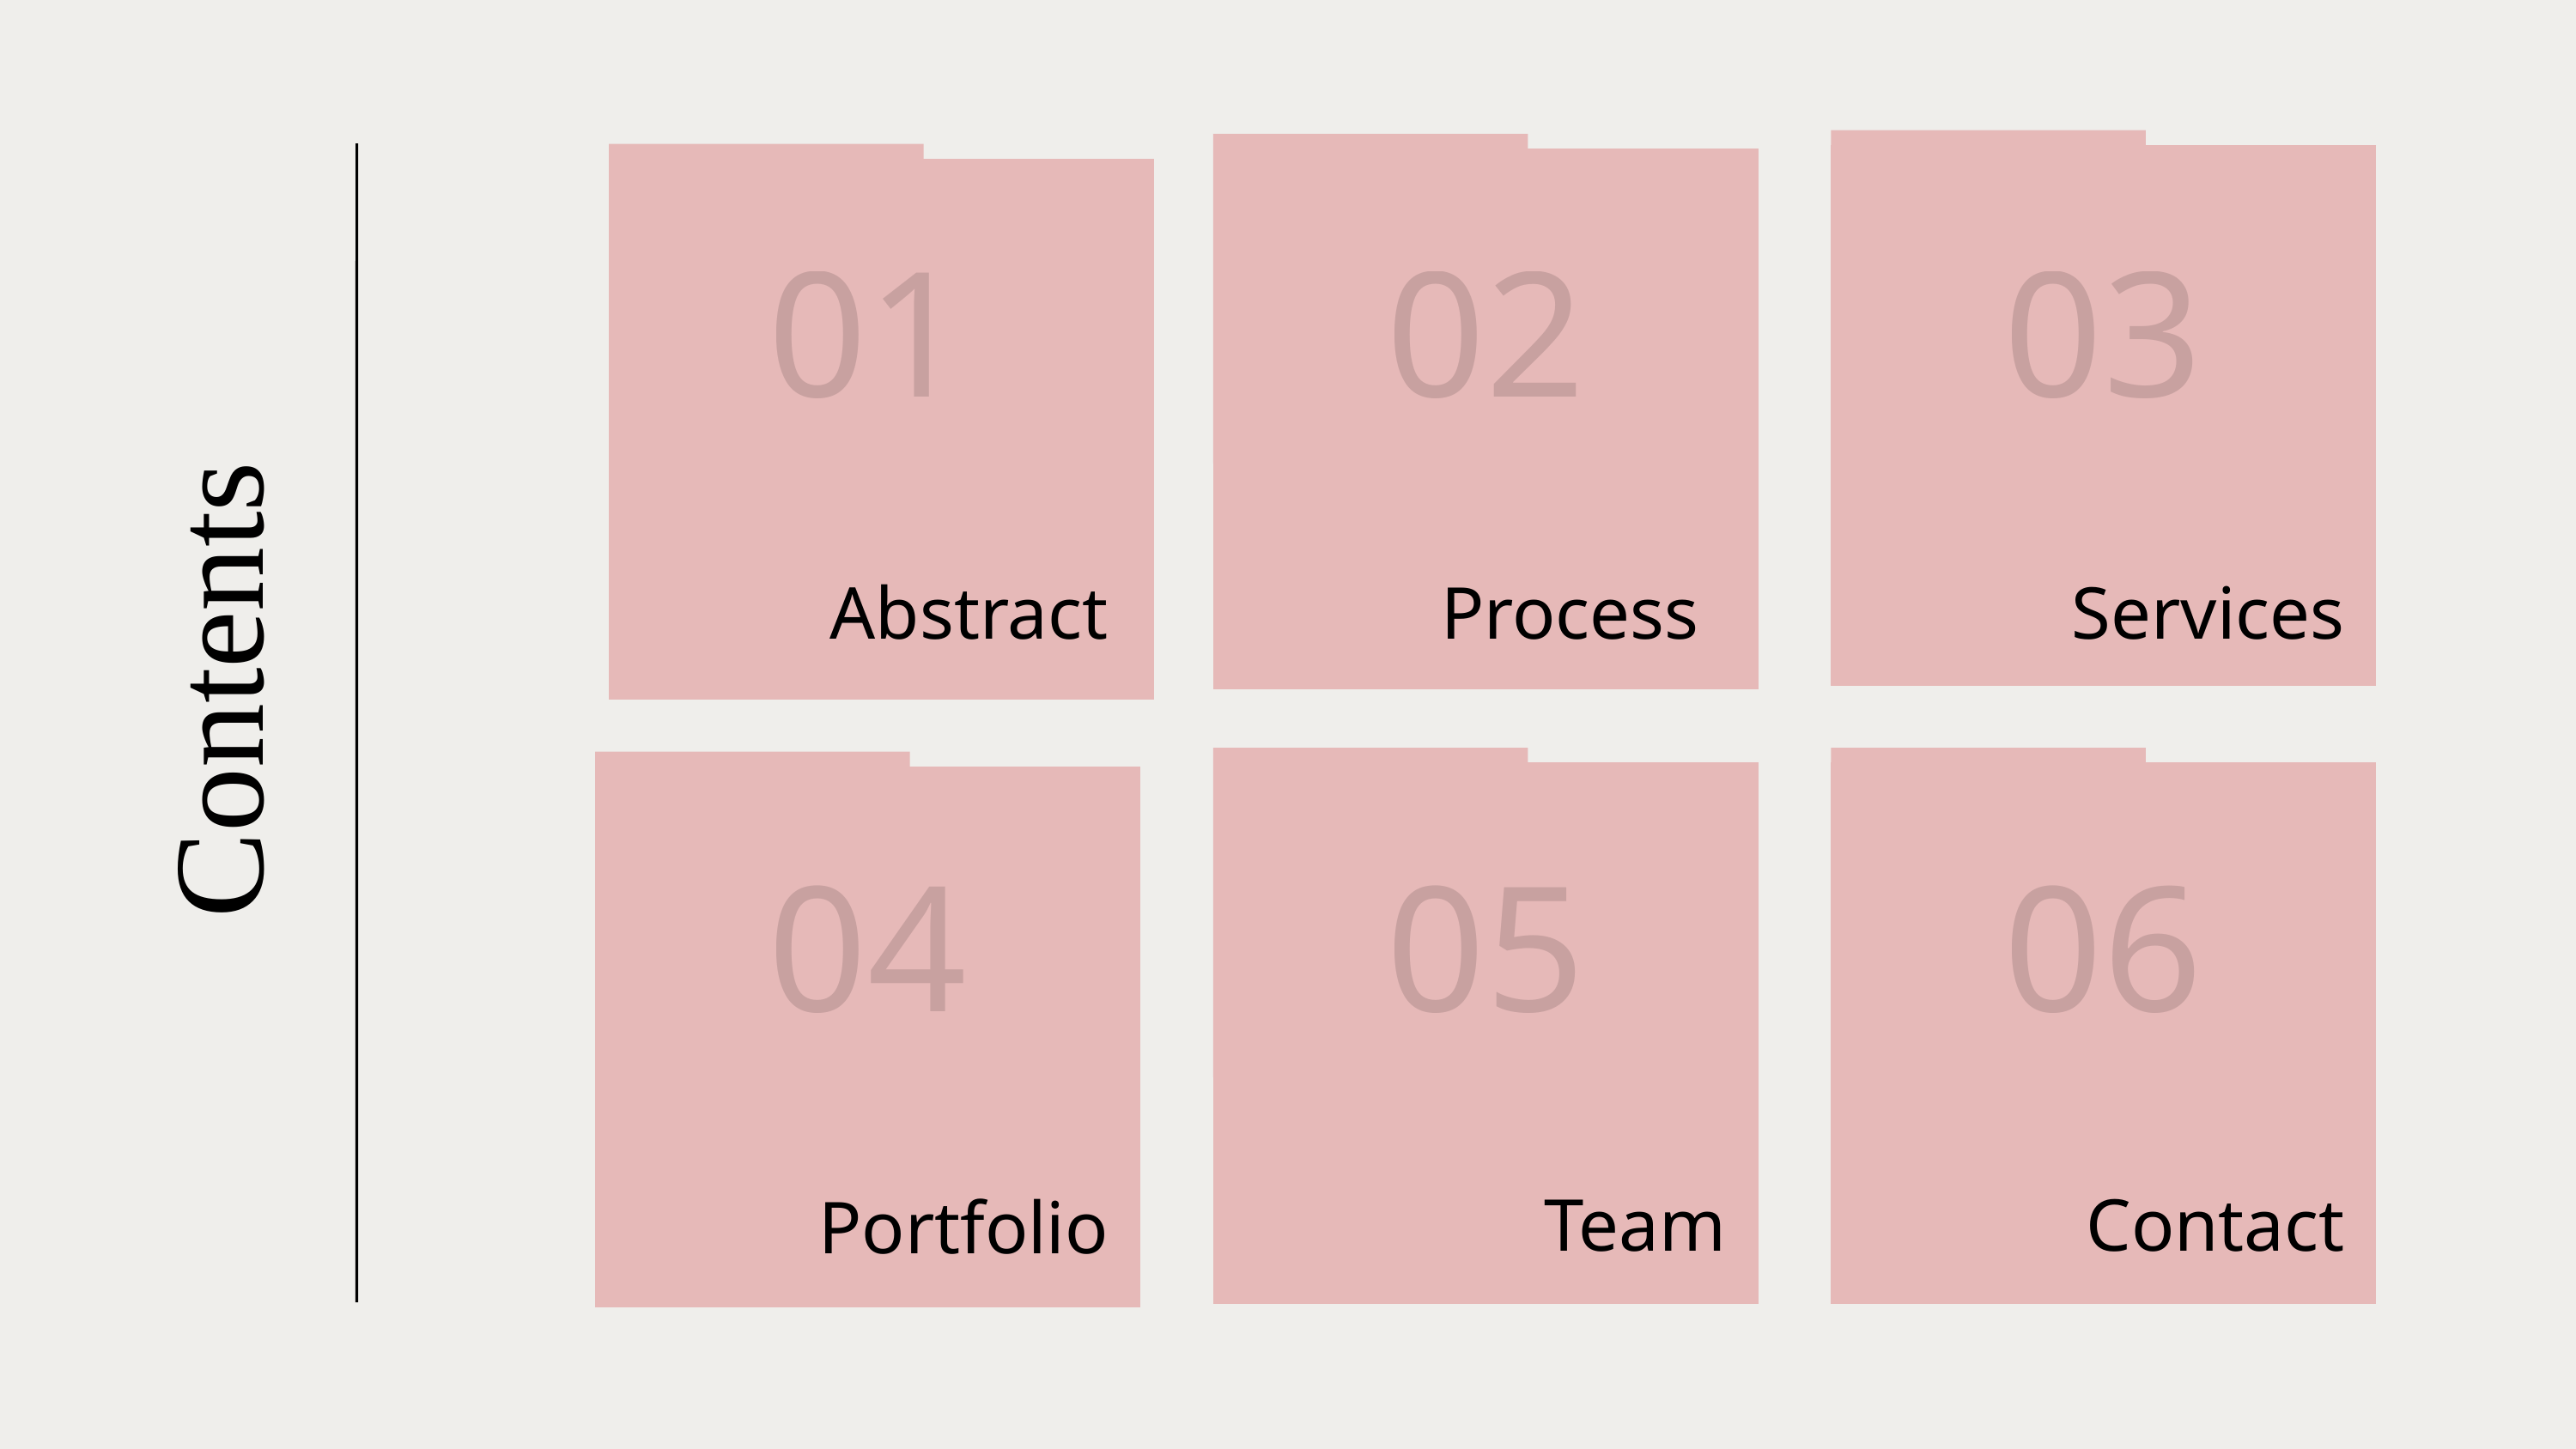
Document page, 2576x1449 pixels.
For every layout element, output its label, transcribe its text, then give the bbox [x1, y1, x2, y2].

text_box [1212, 148, 1759, 690]
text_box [1831, 762, 2377, 1304]
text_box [608, 158, 1155, 700]
text_box Contents [108, 339, 289, 1040]
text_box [594, 766, 1141, 1308]
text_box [1212, 762, 1759, 1304]
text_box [1831, 144, 2377, 687]
